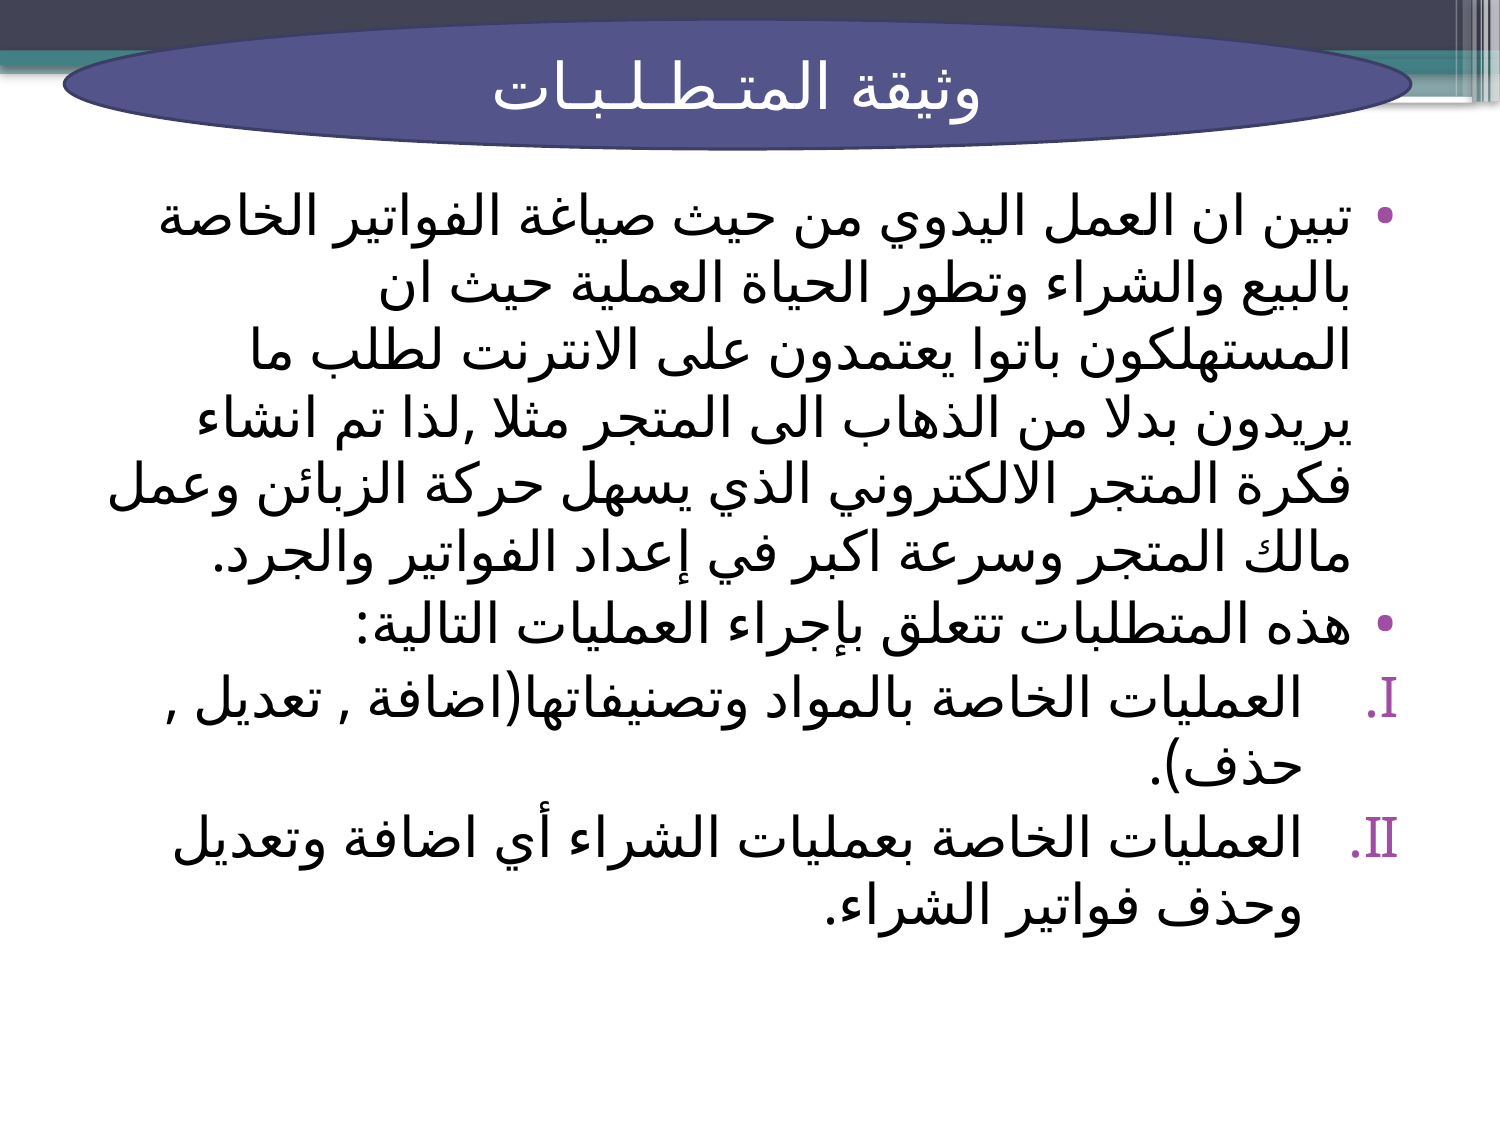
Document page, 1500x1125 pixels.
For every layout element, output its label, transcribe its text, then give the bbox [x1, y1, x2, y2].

list تبين ان العمل اليدوي من حيث صياغة الفواتير الخاصة بالبيع والشراء وتطور الحياة العملية حيث ان المستهلكون باتوا يعتمدون على الانترنت لطلب ما يريدون بدلا من الذهاب الى المتجر مثلا ,لذا تم انشاء فكرة المتجر الالكتروني الذي يسهل حركة الزبائن وعمل مالك المتجر وسرعة اكبر في إعداد الفواتير والجرد. هذه المتطلبات تتعلق بإجراء العمليات التالية: العمليات الخاصة بالمواد وتصنيفاتها(اضافة , تعديل , حذف). العمليات الخاصة بعمليات الشراء أي اضافة وتعديل وحذف فواتير الشراء. [76, 172, 1427, 988]
text_box وثيقة المتـطـلـبـات [62, 17, 1413, 151]
